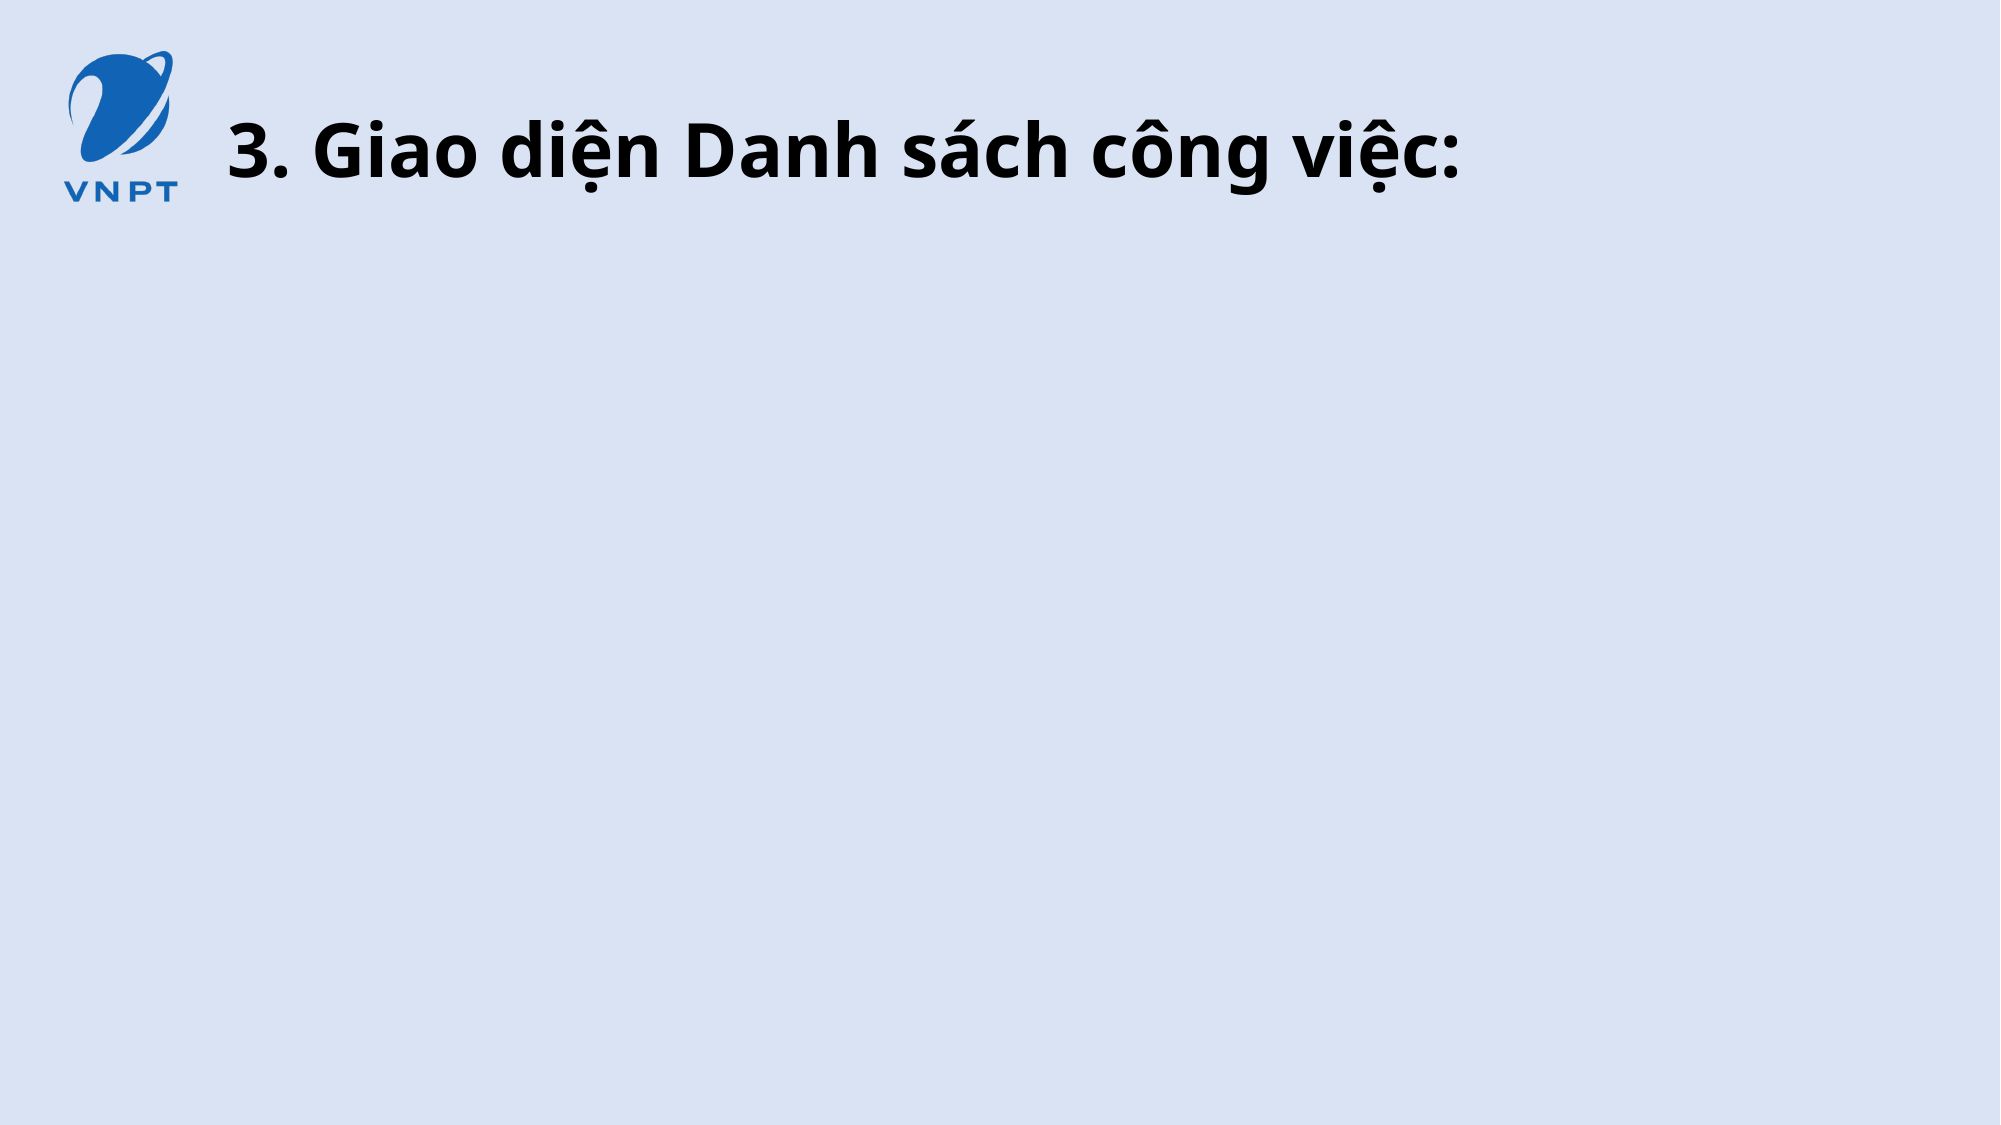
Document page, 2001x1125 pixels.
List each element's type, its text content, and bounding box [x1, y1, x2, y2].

title 3. Giao diện Danh sách công việc: [212, 75, 1852, 202]
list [63, 51, 178, 202]
